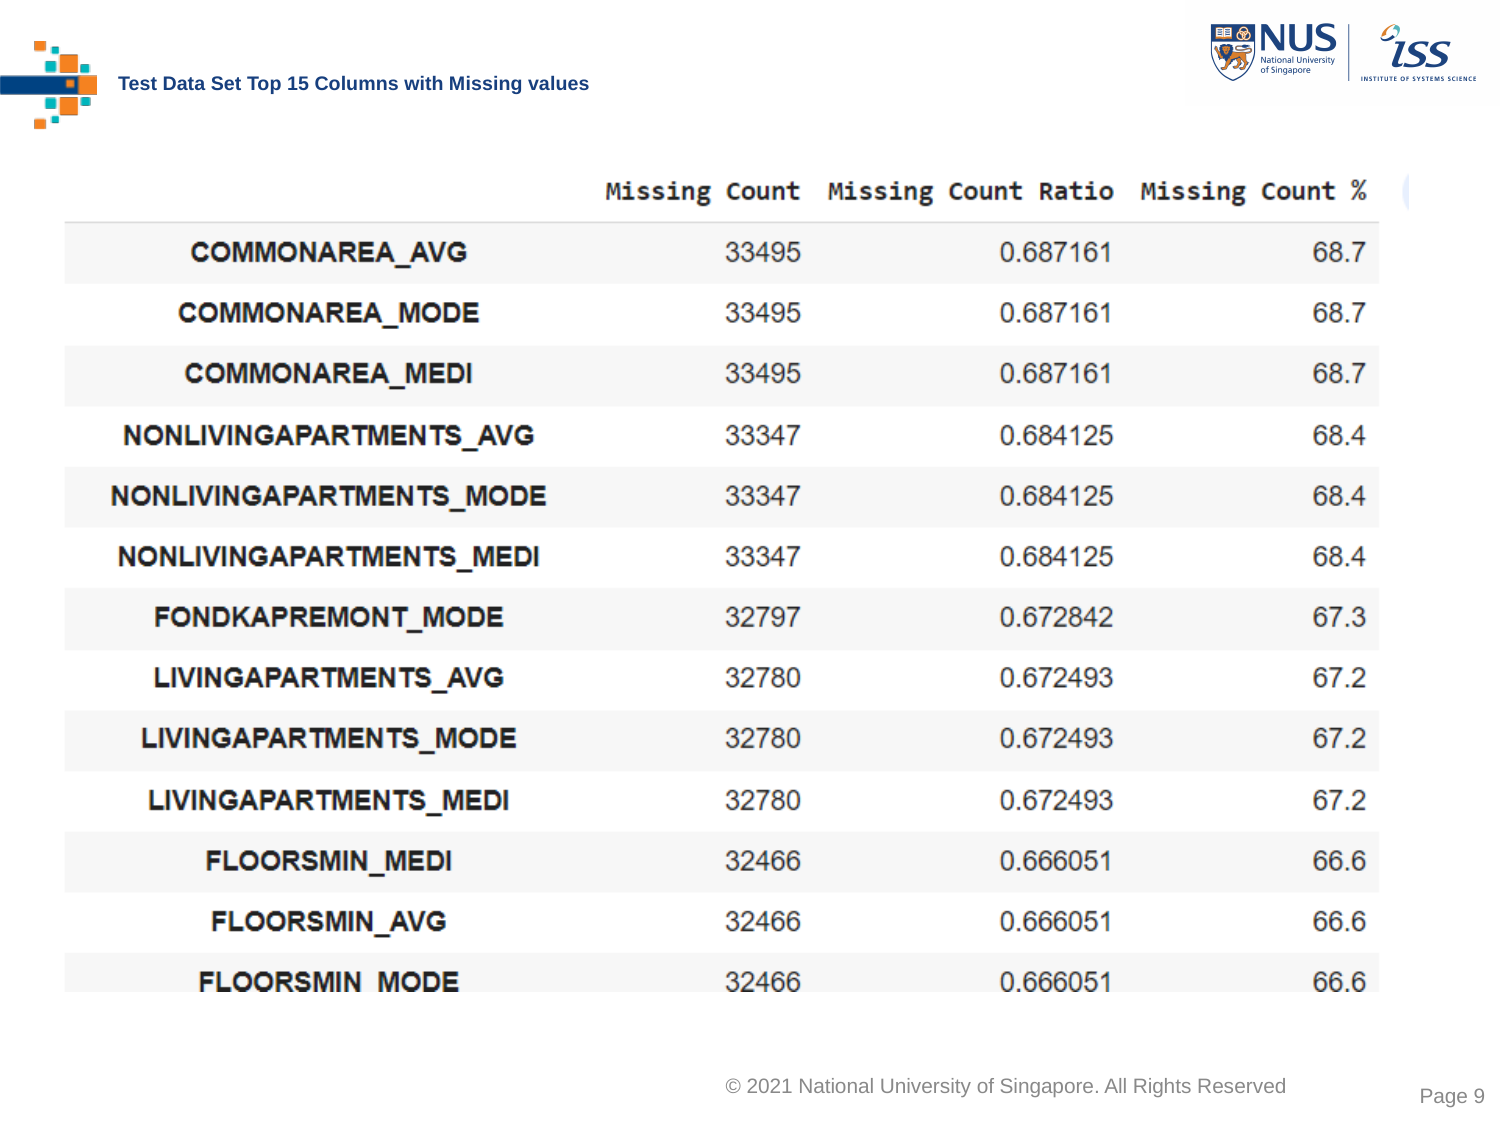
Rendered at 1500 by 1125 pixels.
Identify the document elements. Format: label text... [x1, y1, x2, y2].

picture [50, 151, 1409, 993]
picture [1185, 0, 1500, 106]
picture [0, 41, 97, 131]
title Test Data Set Top 15 Columns with Missing values [103, 41, 1186, 131]
slide_number Page 9 [1312, 1065, 1500, 1125]
